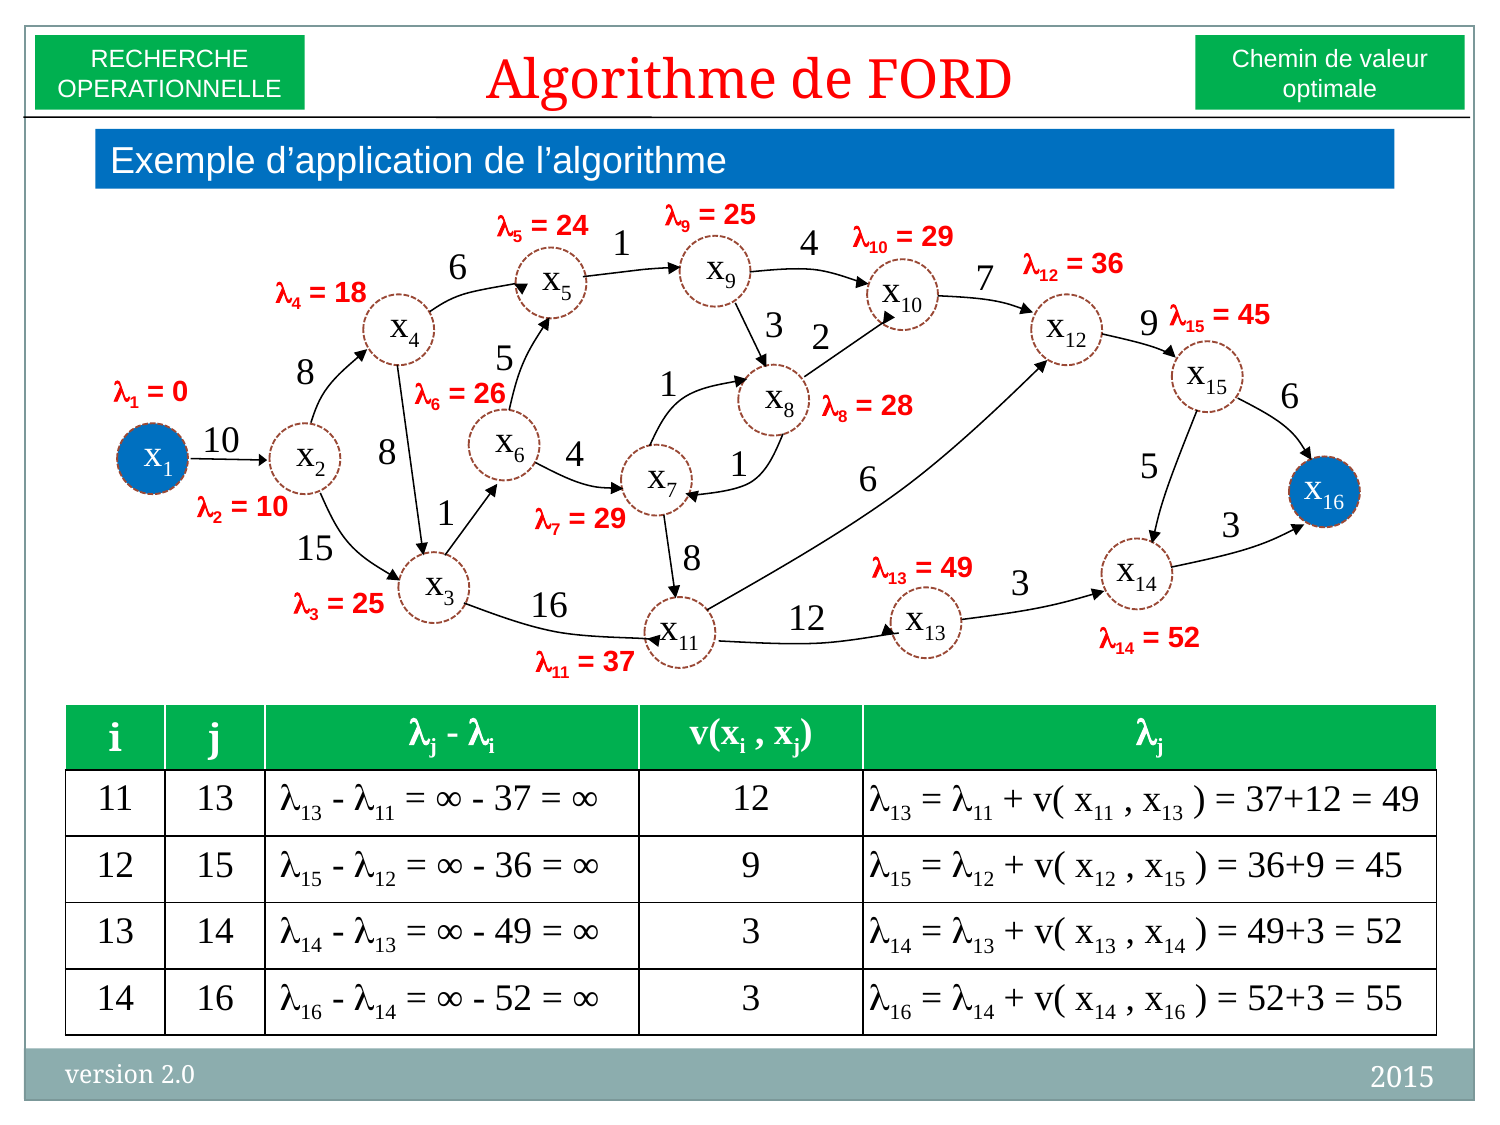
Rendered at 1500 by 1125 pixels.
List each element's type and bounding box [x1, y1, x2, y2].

table_cell [66, 837, 164, 902]
slide_number [950, 1050, 1450, 1111]
table_header [640, 705, 862, 769]
table_header [66, 705, 164, 769]
table_cell [166, 771, 264, 835]
table_cell [266, 970, 638, 1034]
table_cell [66, 970, 164, 1034]
text_box [1195, 35, 1465, 110]
table_cell [66, 771, 164, 835]
table_cell [640, 970, 862, 1034]
title [316, 37, 1184, 116]
table_cell [864, 970, 1436, 1034]
table_cell [640, 903, 862, 968]
table_cell [166, 970, 264, 1034]
table_header [864, 705, 1436, 769]
table_cell [66, 903, 164, 968]
text_box [35, 35, 305, 110]
table_cell [266, 771, 638, 835]
table_cell [864, 837, 1436, 902]
table_header [266, 705, 638, 769]
table_cell [166, 903, 264, 968]
table_cell [266, 903, 638, 968]
footer [50, 1051, 638, 1112]
text_box [90, 128, 1395, 690]
table_cell [864, 771, 1436, 835]
table_header [166, 705, 264, 769]
table_cell [166, 837, 264, 902]
table_cell [266, 837, 638, 902]
table_cell [640, 771, 862, 835]
table_cell [640, 837, 862, 902]
table_cell [864, 903, 1436, 968]
